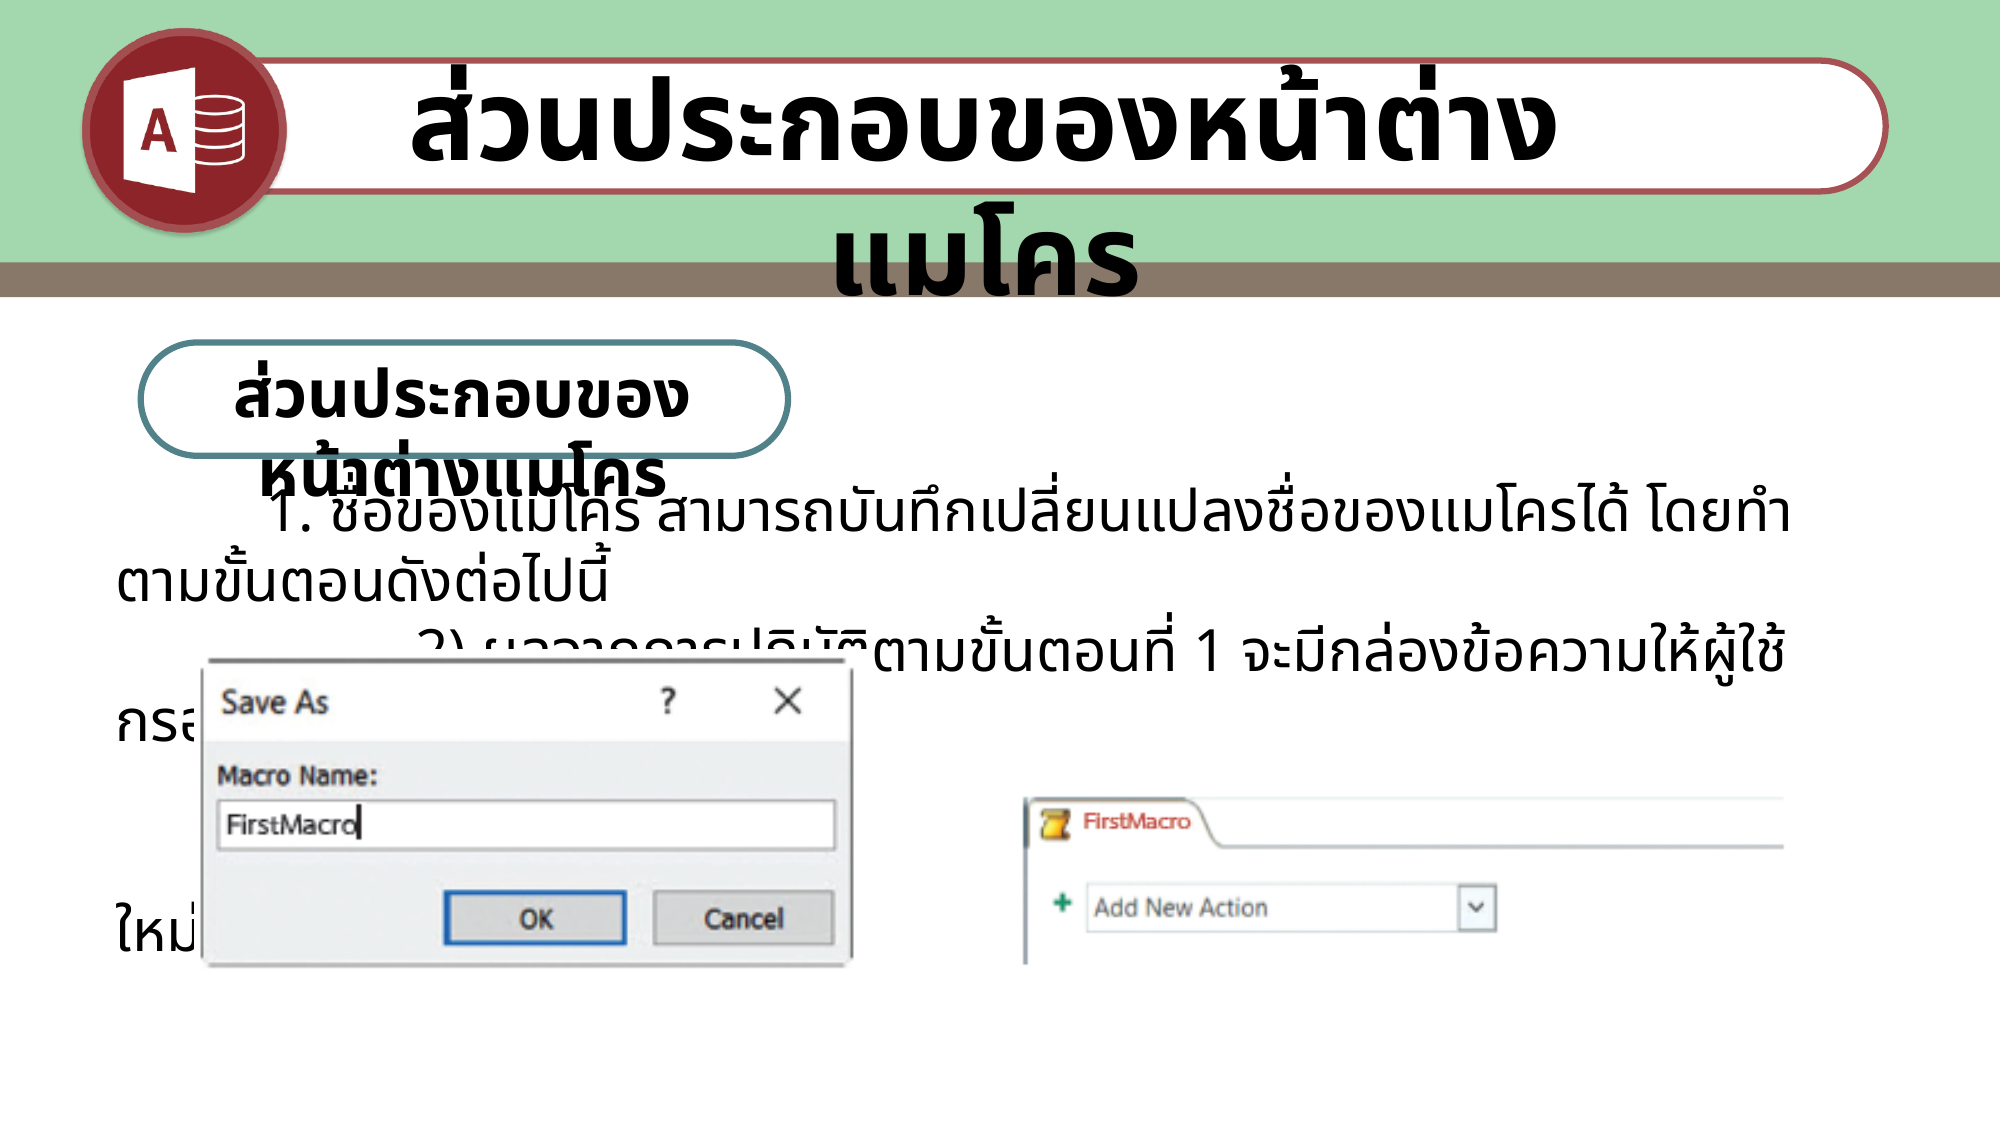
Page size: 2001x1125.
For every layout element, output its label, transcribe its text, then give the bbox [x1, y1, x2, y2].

text_box [139, 371, 147, 428]
text_box [778, 365, 790, 434]
text_box [0, 0, 2000, 263]
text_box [67, 13, 1886, 247]
text_box 1. ชื่อของแมโคร สามารถบันทึกเปลี่ยนแปลงชื่อของแมโครได้ โดยทำตามขั้นตอนดังต่อไปนี้ 2) ผลจากการปฏิบัติตามขั้นตอนที่ 1 จะมีกล่องข้อความให้ผู้ใช้กรอกชื่อ จากนั้นคลิก Ok หลังจากนั้นจะได้ชื่อใหม่ ดังภาพ [100, 325, 1900, 1125]
text_box ส่วนประกอบของหน้าต่างแมโคร [147, 342, 778, 518]
text_box [0, 263, 2000, 298]
picture [999, 775, 1852, 981]
picture [194, 649, 874, 981]
